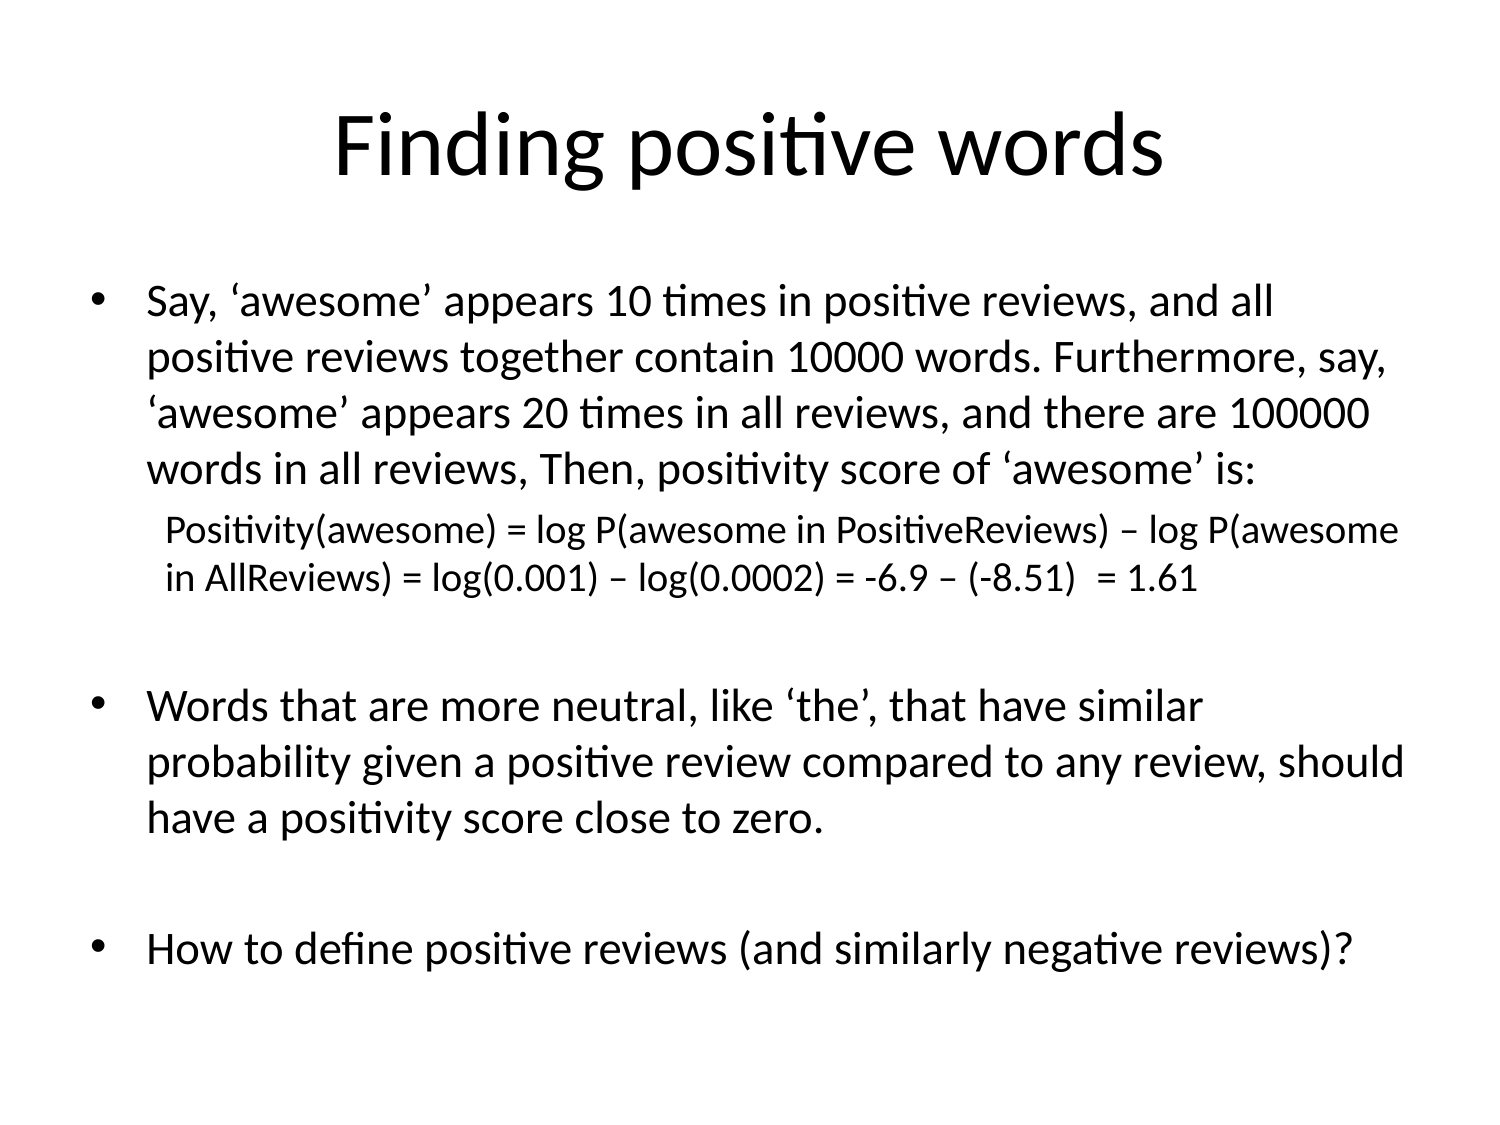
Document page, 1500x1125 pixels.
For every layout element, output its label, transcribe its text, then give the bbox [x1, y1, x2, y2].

list Say, ‘awesome’ appears 10 times in positive reviews, and all positive reviews together contain 10000 words. Furthermore, say, ‘awesome’ appears 20 times in all reviews, and there are 100000 words in all reviews, Then, positivity score of ‘awesome’ is: Positivity(awesome) = log P(awesome in PositiveReviews) – log P(awesome in AllReviews) = log(0.001) – log(0.0002) = -6.9 – (-8.51) = 1.61 Words that are more neutral, like ‘the’, that have similar probability given a positive review compared to any review, should have a positivity score close to zero. How to define positive reviews (and similarly negative reviews)? [75, 262, 1425, 1005]
title Finding positive words [75, 45, 1425, 233]
